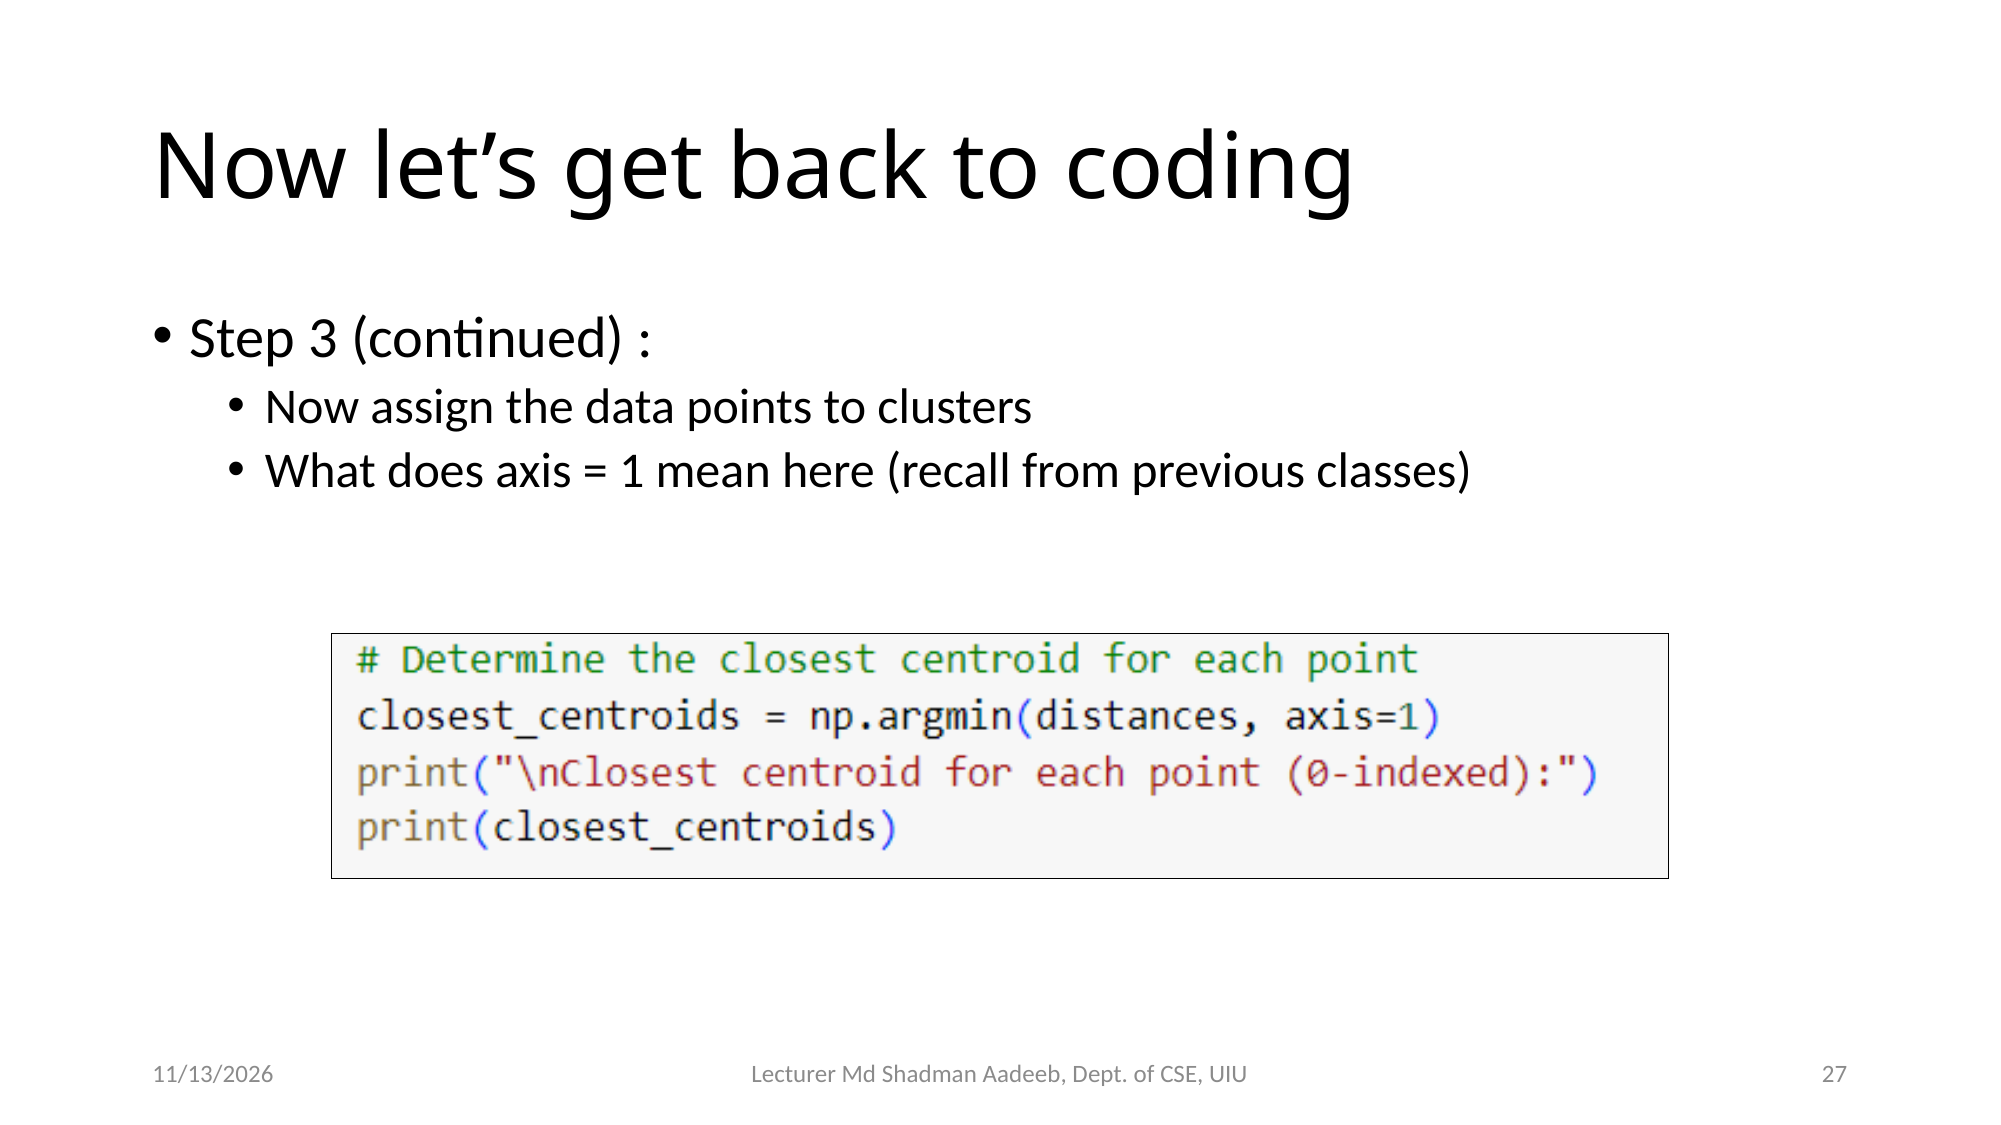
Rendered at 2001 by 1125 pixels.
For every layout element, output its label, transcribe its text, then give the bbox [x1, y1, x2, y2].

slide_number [137, 1042, 588, 1103]
picture [331, 633, 1669, 879]
list Step 3 (continued) : Now assign the data points to clusters What does axis = 1 mean here (recall from previous classes) [137, 299, 1863, 1014]
footer Lecturer Md Shadman Aadeeb, Dept. of CSE, UIU [662, 1042, 1338, 1103]
slide_number 27 [1412, 1042, 1863, 1103]
title Now let’s get back to coding [137, 59, 1863, 278]
